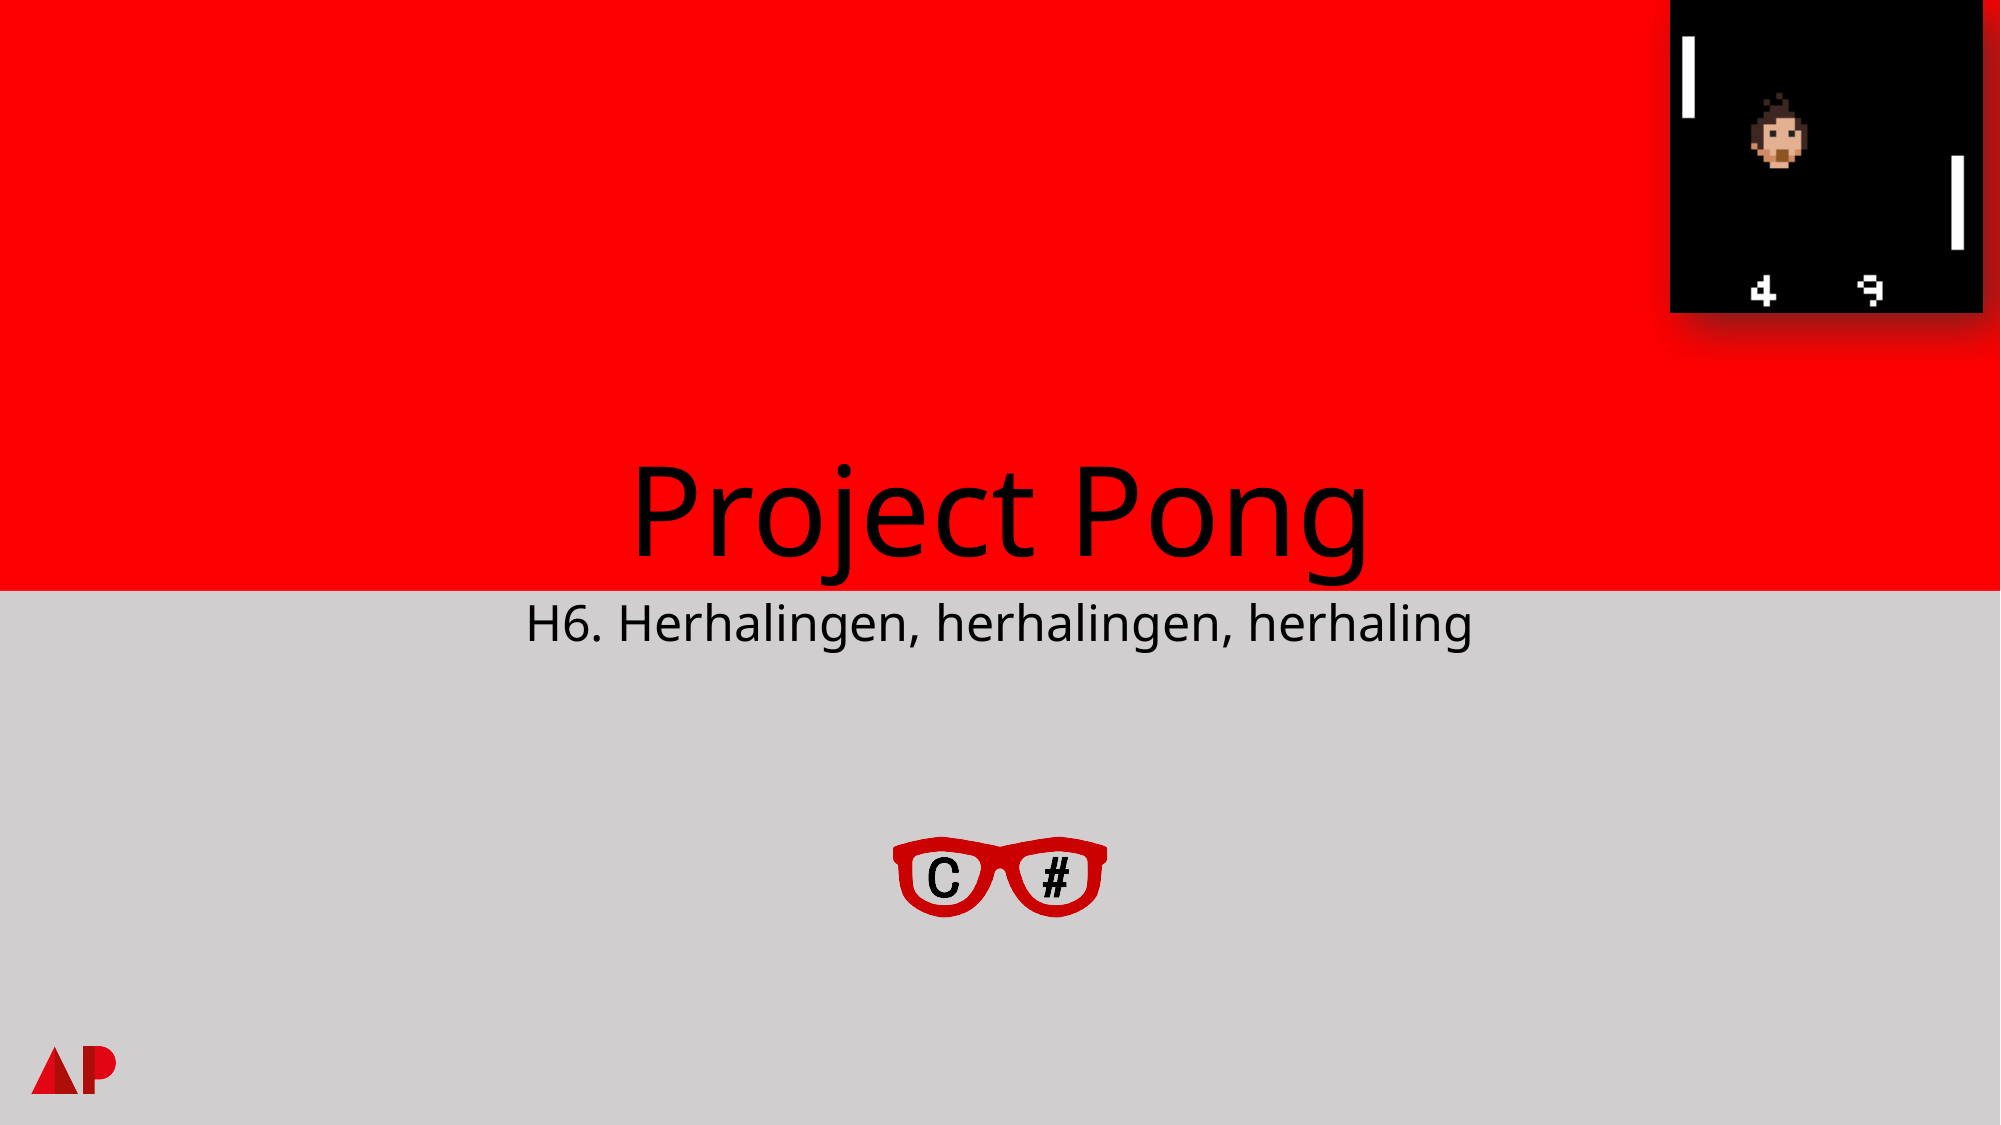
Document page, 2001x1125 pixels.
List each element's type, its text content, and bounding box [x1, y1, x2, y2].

picture [1670, 0, 1983, 313]
title Project Pong [251, 199, 1752, 591]
subtitle H6. Herhalingen, herhalingen, herhaling [249, 590, 1750, 863]
picture [883, 863, 1117, 994]
picture [31, 1046, 116, 1094]
